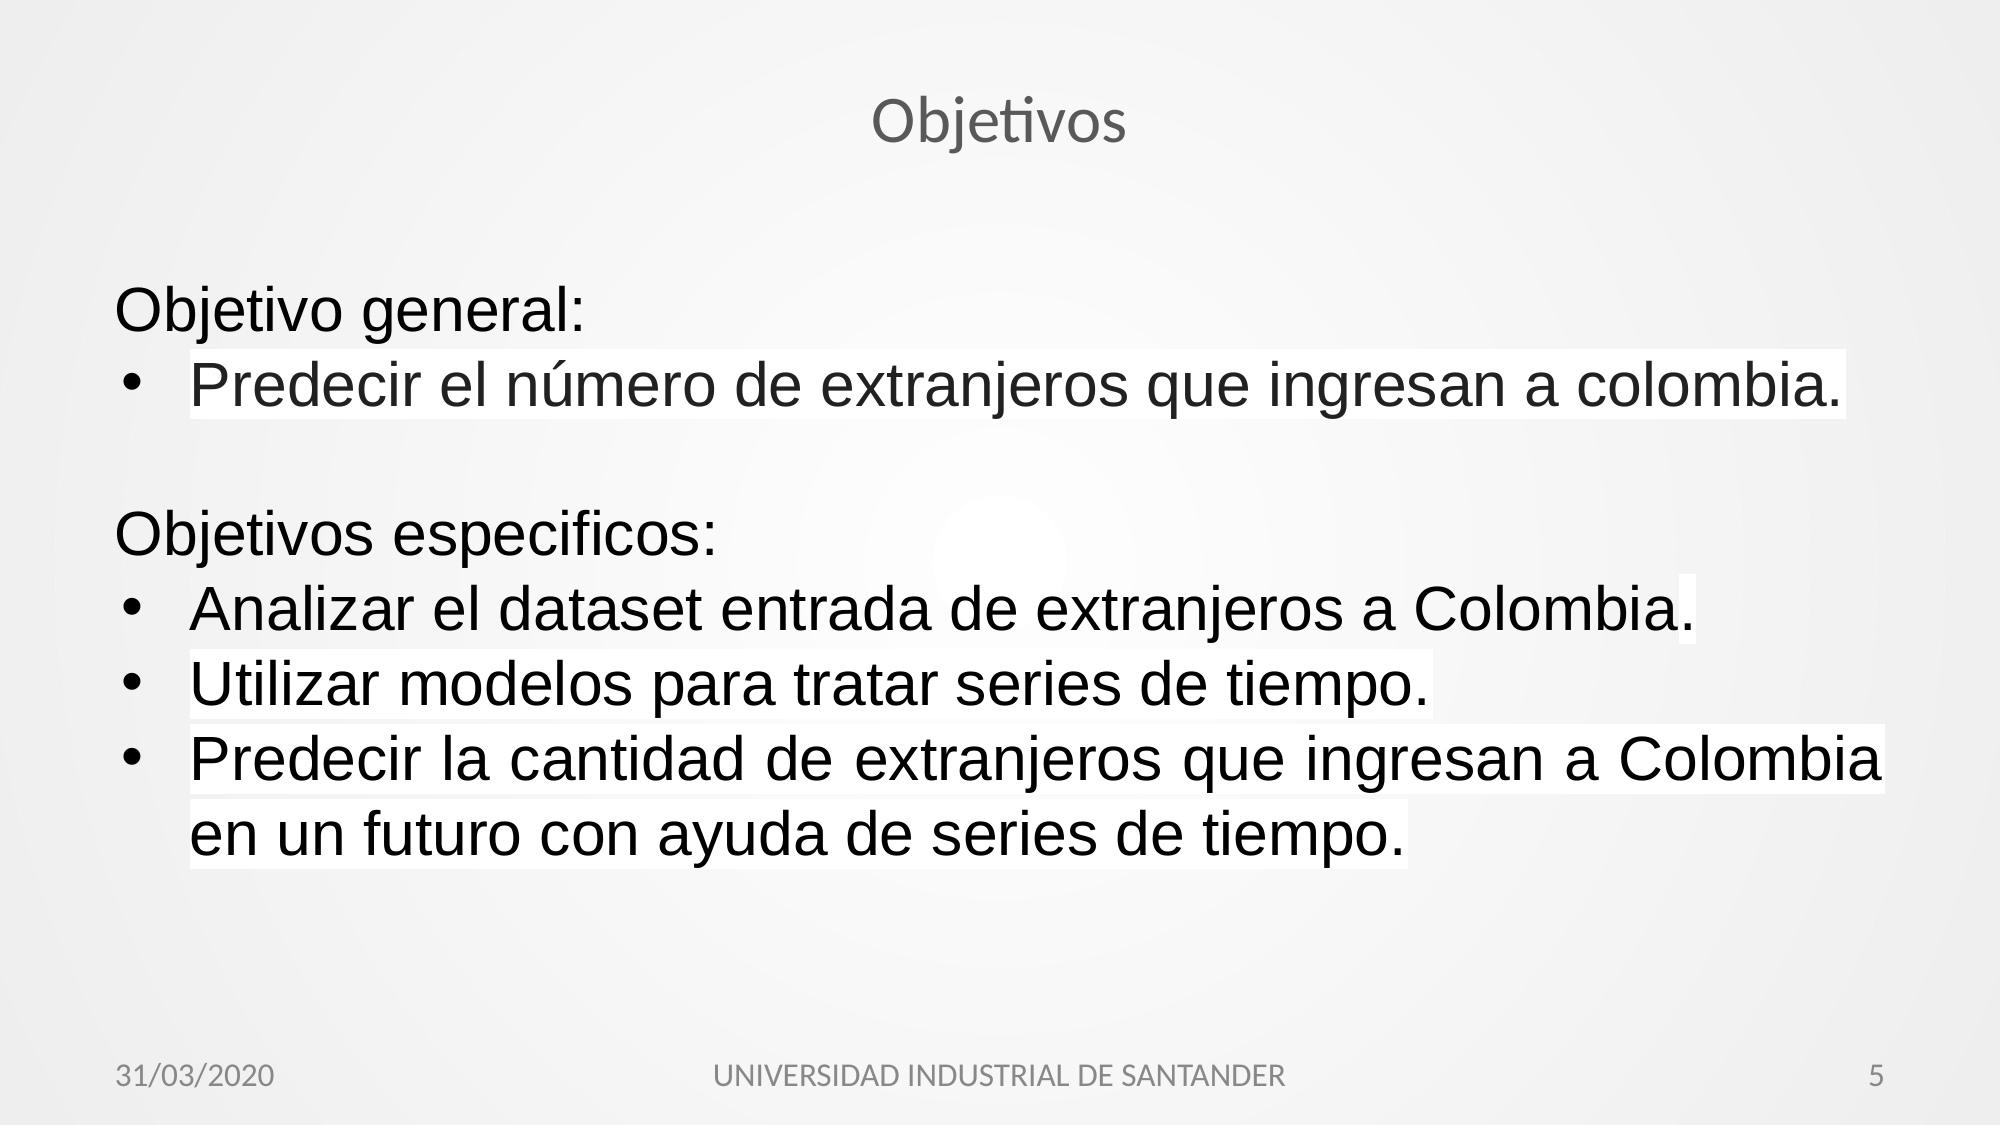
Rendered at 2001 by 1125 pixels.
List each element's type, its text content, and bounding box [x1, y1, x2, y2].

list Objetivo general: Predecir el número de extranjeros que ingresan a colombia. Objetivos especificos: Analizar el dataset entrada de extranjeros a Colombia. Utilizar modelos para tratar series de tiempo. Predecir la cantidad de extranjeros que ingresan a Colombia en un futuro con ayuda de series de tiempo. [99, 186, 1900, 1005]
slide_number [99, 1042, 567, 1103]
slide_number 5 [1433, 1042, 1900, 1103]
footer UNIVERSIDAD INDUSTRIAL DE SANTANDER [683, 1042, 1317, 1103]
title Objetivos [99, 57, 1900, 175]
